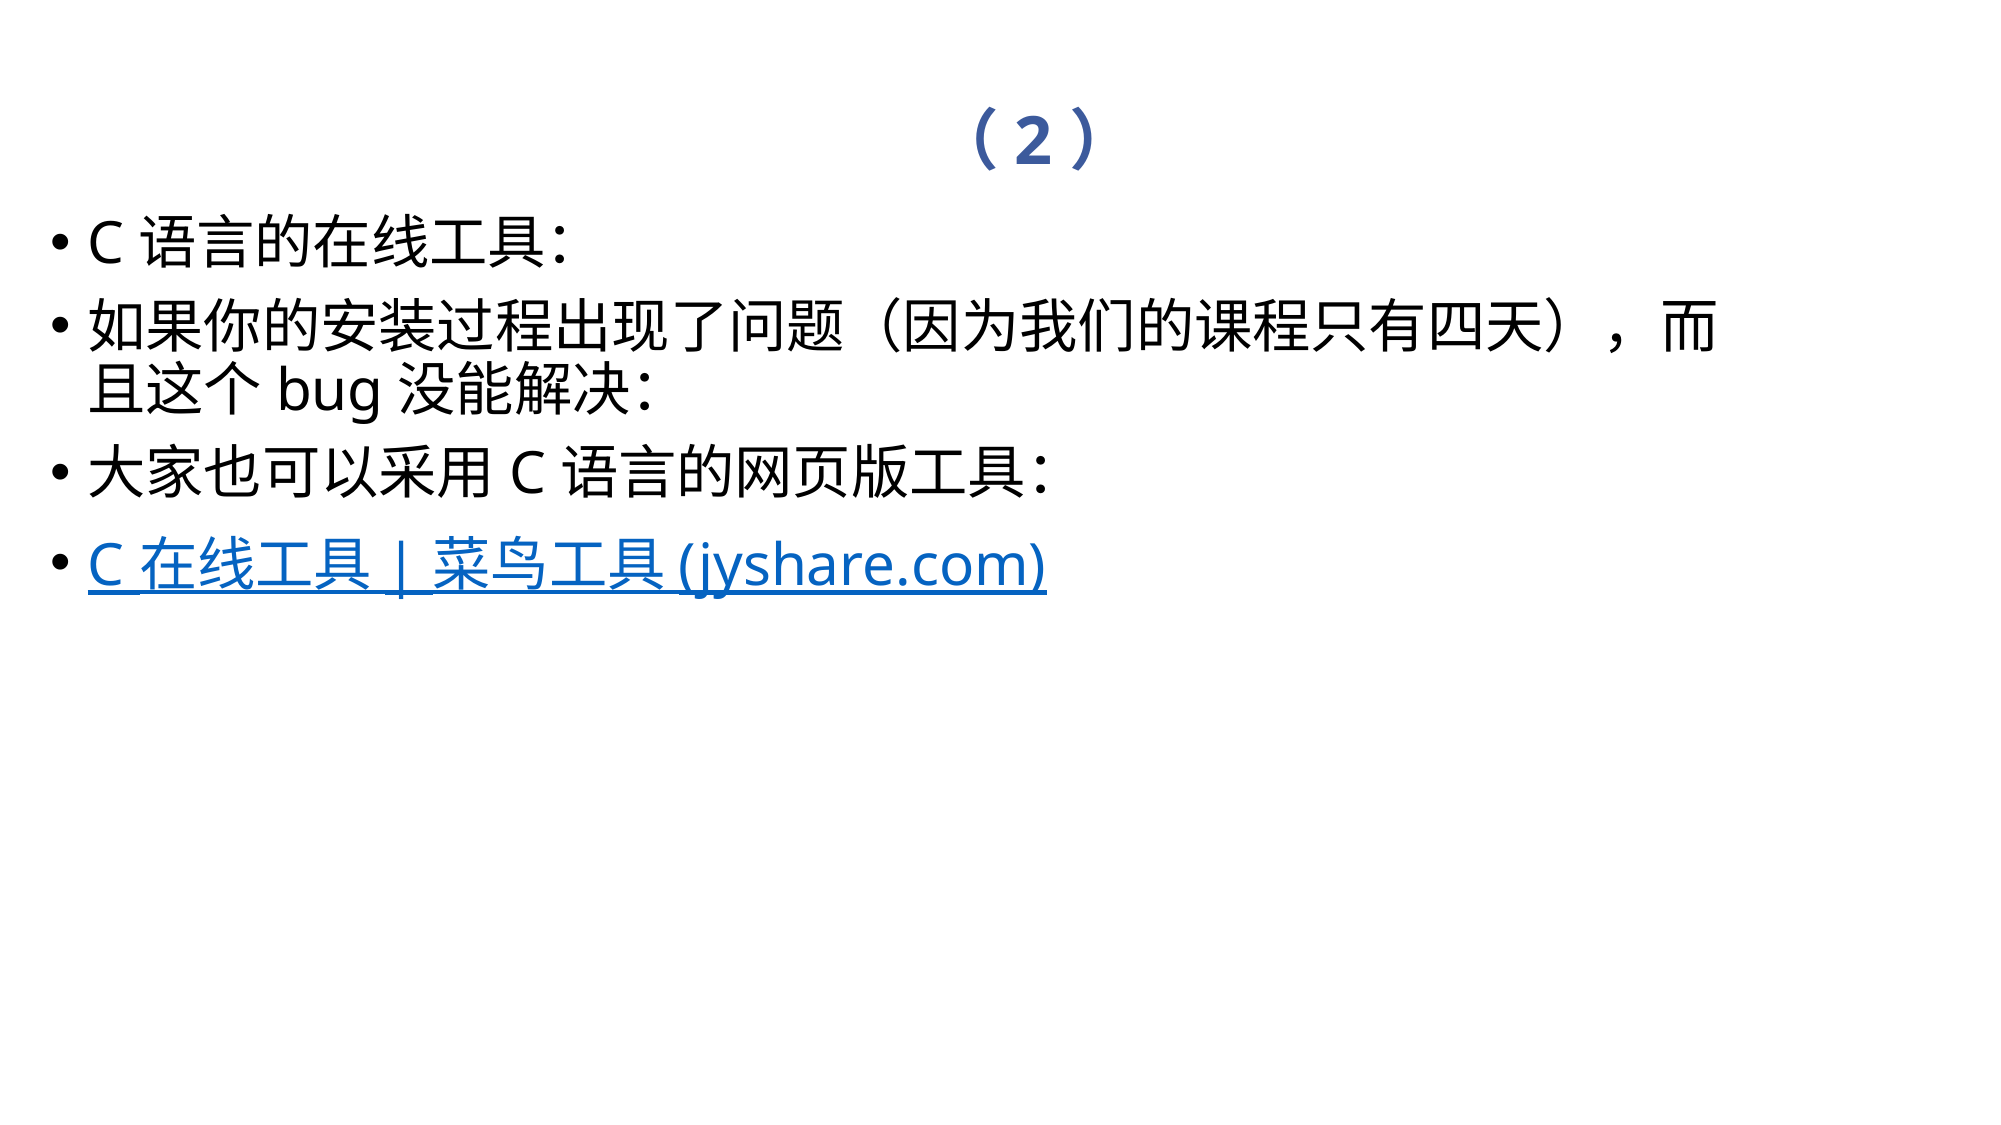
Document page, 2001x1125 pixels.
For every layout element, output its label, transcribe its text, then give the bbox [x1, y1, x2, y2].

text_box C语言的在线工具： 如果你的安装过程出现了问题（因为我们的课程只有四天），而且这个bug没能解决： 大家也可以采用C语言的网页版工具： C 在线工具 | 菜鸟工具 (jyshare.com) [35, 205, 1761, 920]
text_box （2） [539, 51, 1530, 186]
